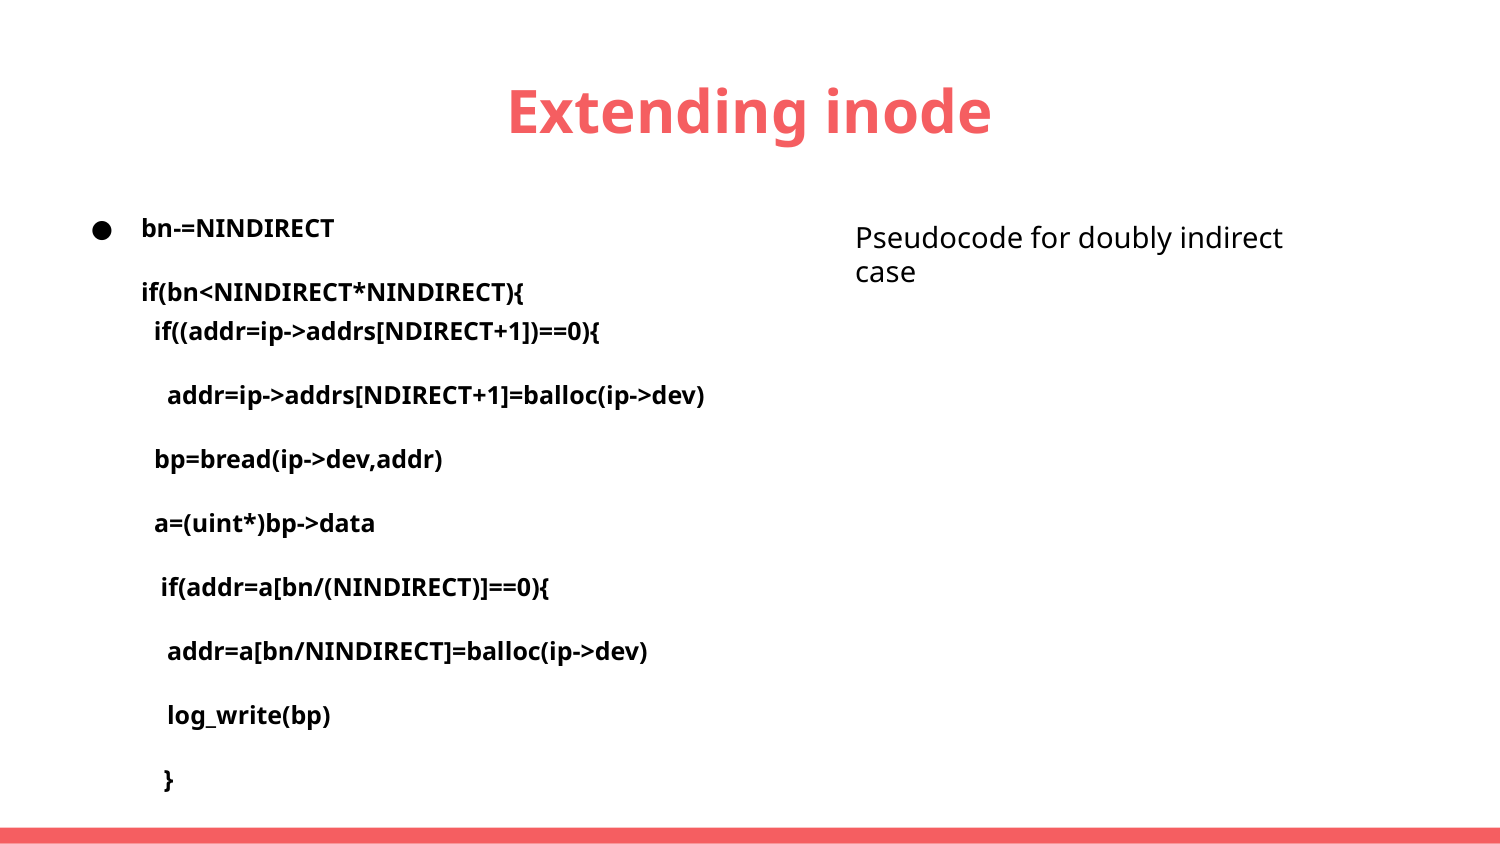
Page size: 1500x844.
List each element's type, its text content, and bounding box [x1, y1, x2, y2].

title Extending inode [51, 58, 1449, 162]
text_box Pseudocode for doubly indirect case [840, 203, 1328, 304]
list bn-=NINDIRECT if(bn<NINDIRECT*NINDIRECT){ if((addr=ip->addrs[NDIRECT+1])==0){ addr=ip->addrs[NDIRECT+1]=balloc(ip->dev) bp=bread(ip->dev,addr) a=(uint*)bp->data if(addr=a[bn/(NINDIRECT)]==0){ addr=a[bn/NINDIRECT]=balloc(ip->dev) log_write(bp) } [51, 189, 1449, 799]
